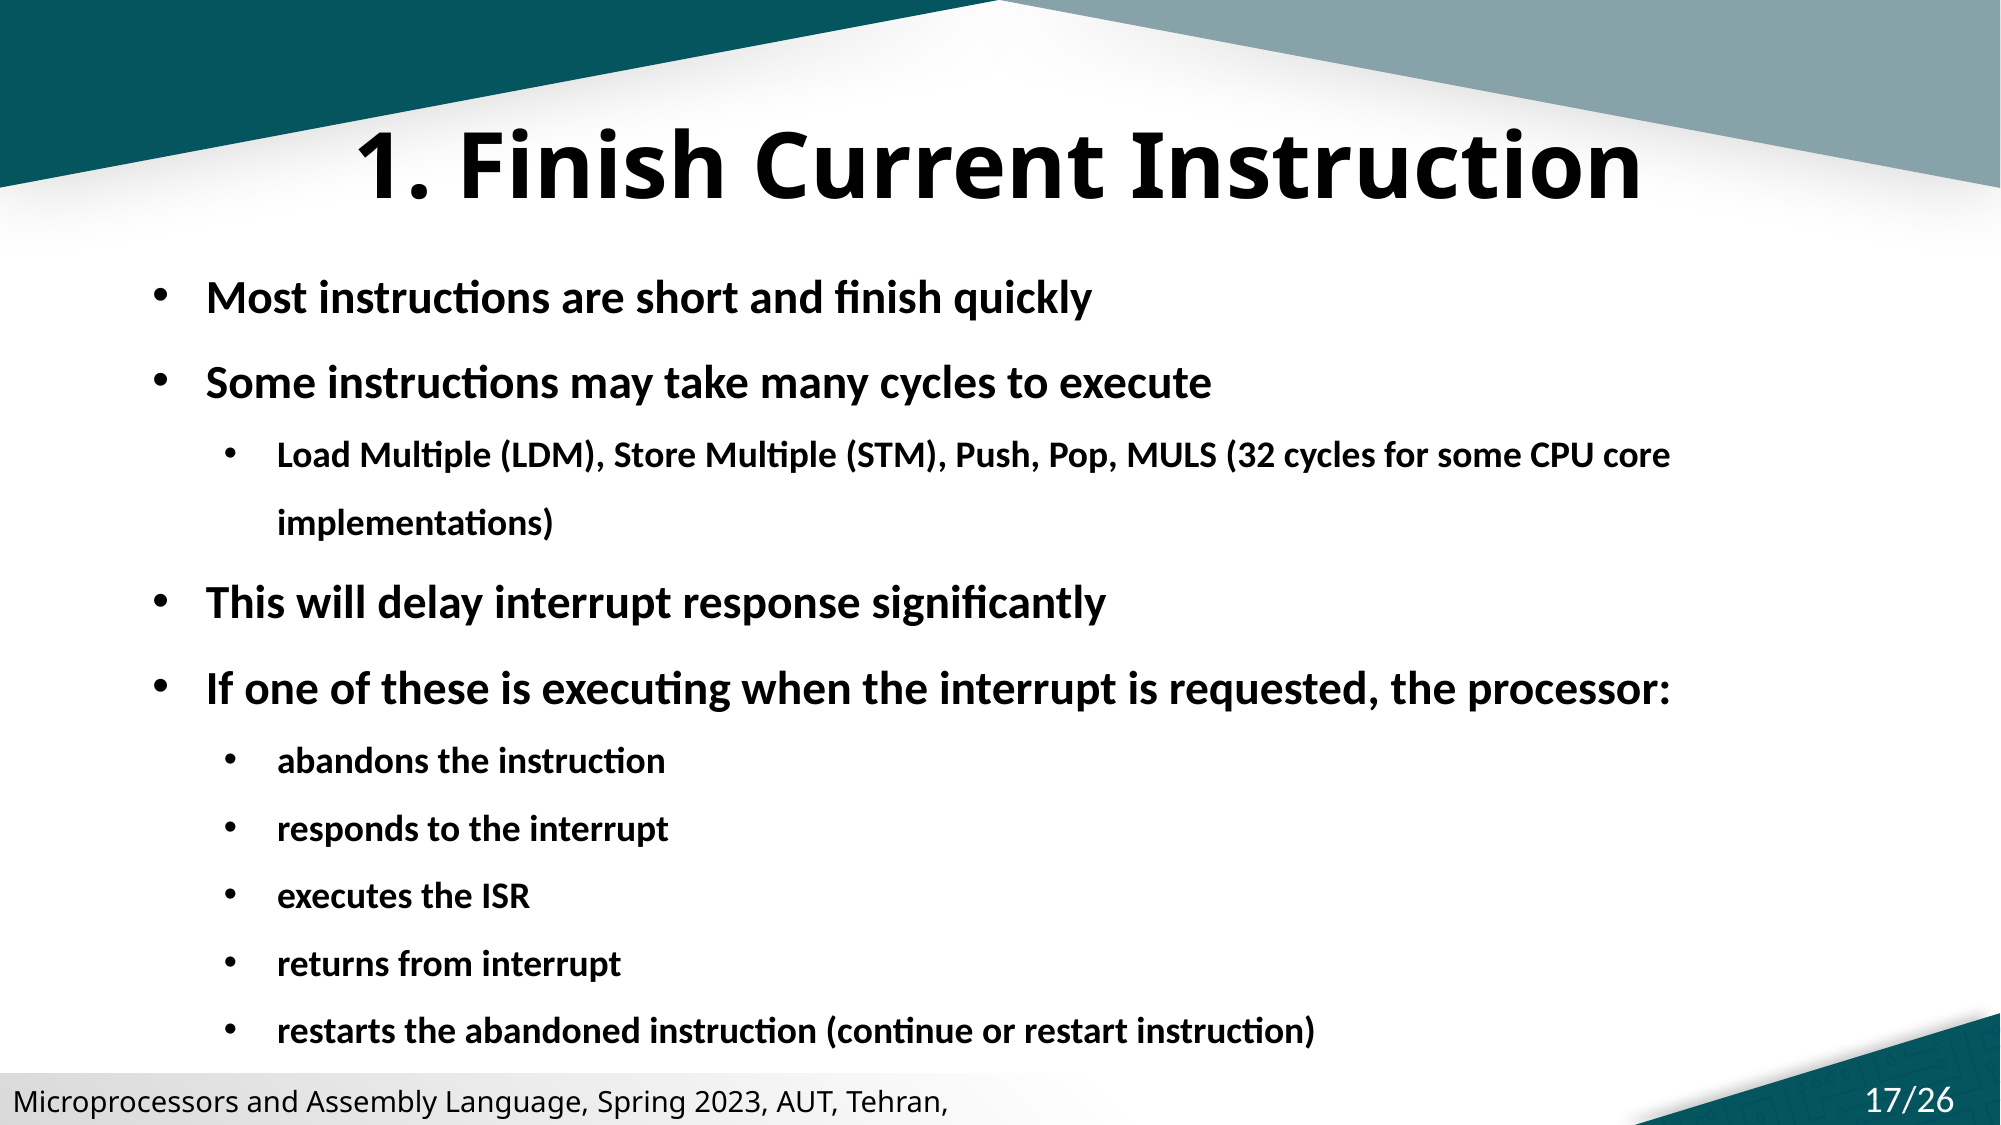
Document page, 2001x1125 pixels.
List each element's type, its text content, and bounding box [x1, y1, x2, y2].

title 1. Finish Current Instruction [137, 59, 1863, 278]
list Most instructions are short and finish quickly Some instructions may take many cycles to execute Load Multiple (LDM), Store Multiple (STM), Push, Pop, MULS (32 cycles for some CPU core implementations) This will delay interrupt response significantly If one of these is executing when the interrupt is requested, the processor: abandons the instruction responds to the interrupt executes the ISR returns from interrupt restarts the abandoned instruction (continue or restart instruction) [137, 229, 1843, 1066]
